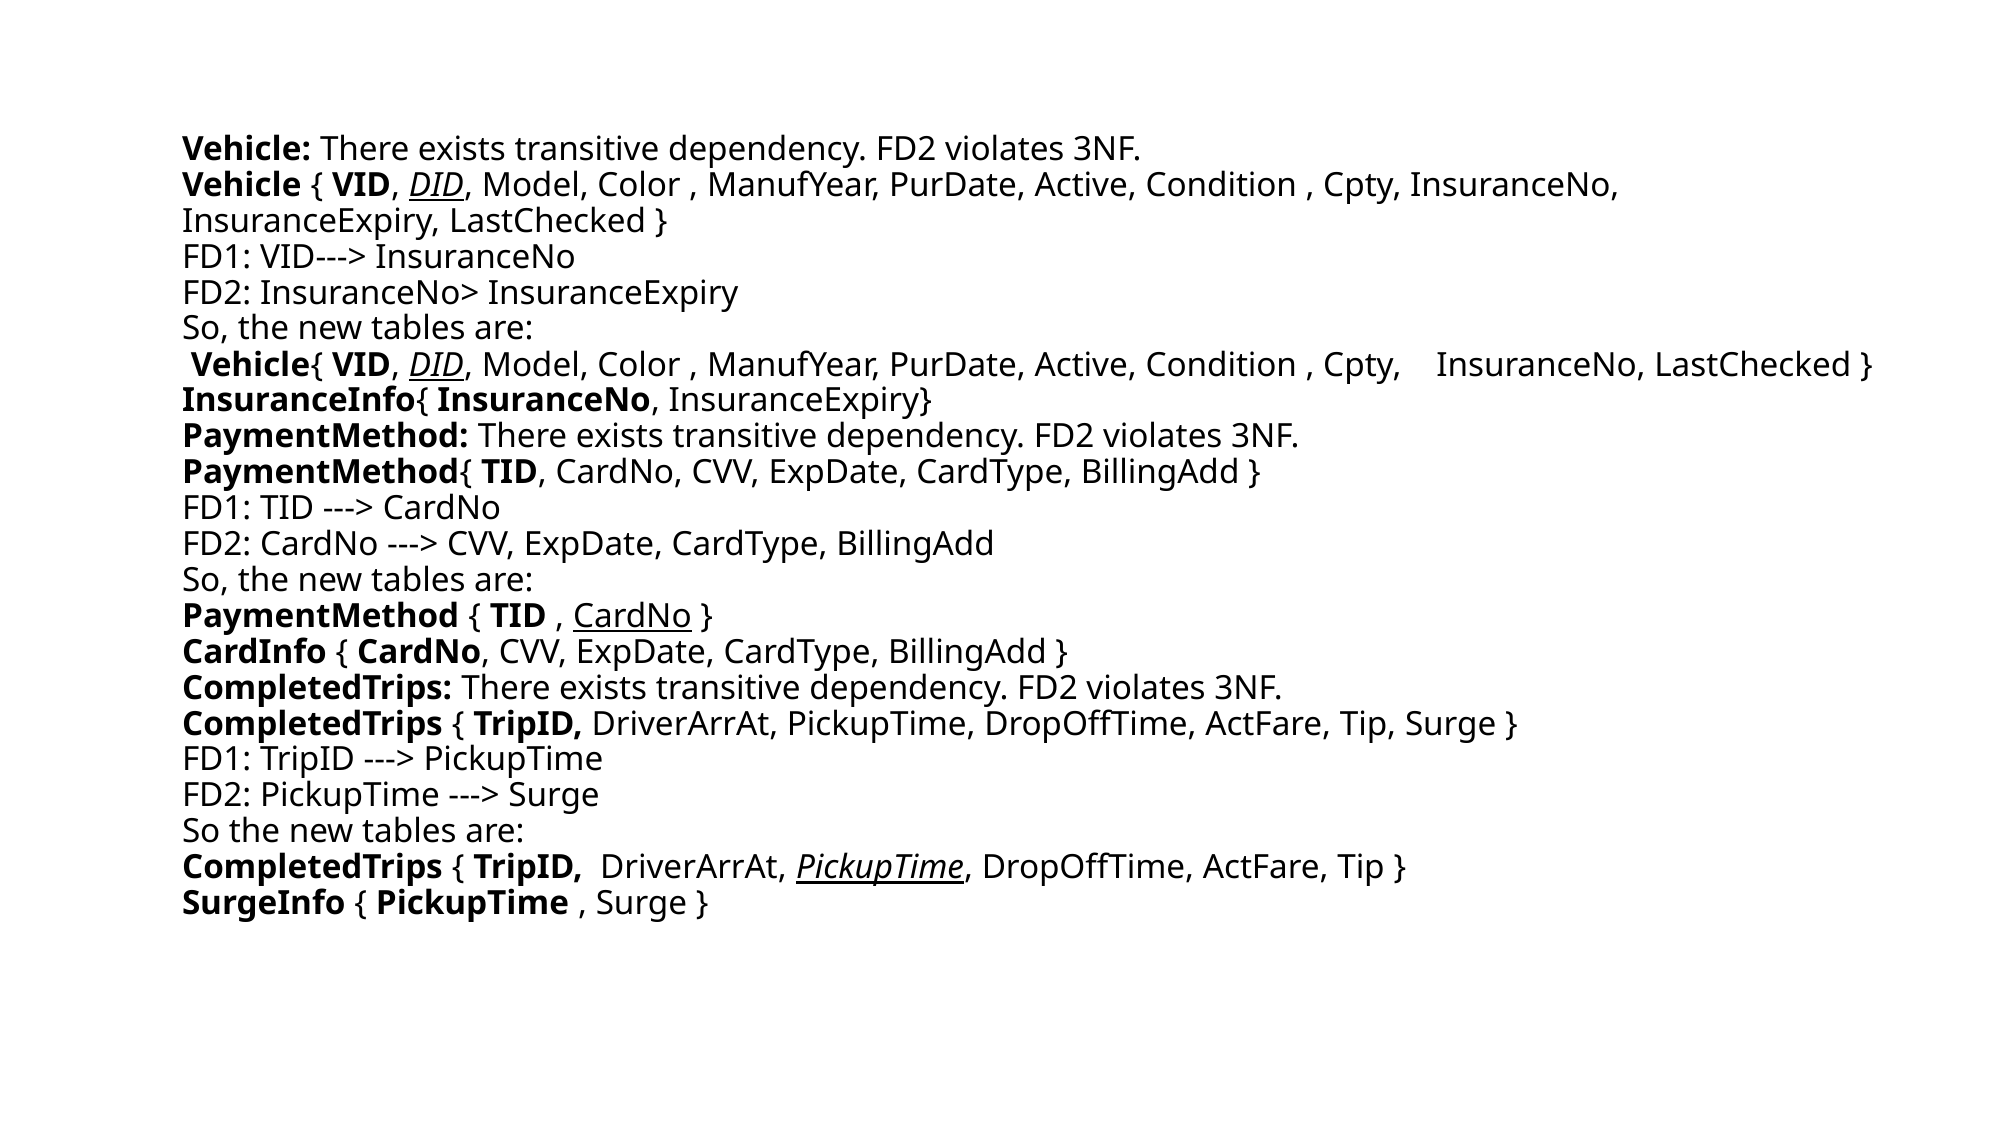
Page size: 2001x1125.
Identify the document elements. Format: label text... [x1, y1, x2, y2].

title Vehicle: There exists transitive dependency. FD2 violates 3NF. Vehicle { VID, DID, Model, Color , ManufYear, PurDate, Active, Condition , Cpty, InsuranceNo, InsuranceExpiry, LastChecked } FD1: VID---> InsuranceNo FD2: InsuranceNo> InsuranceExpiry So, the new tables are: Vehicle{ VID, DID, Model, Color , ManufYear, PurDate, Active, Condition , Cpty, InsuranceNo, LastChecked } InsuranceInfo{ InsuranceNo, InsuranceExpiry} PaymentMethod: There exists transitive dependency. FD2 violates 3NF. PaymentMethod{ TID, CardNo, CVV, ExpDate, CardType, BillingAdd } FD1: TID ---> CardNo FD2: CardNo ---> CVV, ExpDate, CardType, BillingAdd So, the new tables are: PaymentMethod { TID , CardNo } CardInfo { CardNo, CVV, ExpDate, CardType, BillingAdd } CompletedTrips: There exists transitive dependency. FD2 violates 3NF. CompletedTrips { TripID, DriverArrAt, PickupTime, DropOffTime, ActFare, Tip, Surge } FD1: TripID ---> PickupTime FD2: PickupTime ---> Surge So the new tables are: CompletedTrips { TripID, DriverArrAt, PickupTime, DropOffTime, ActFare, Tip } SurgeInfo { PickupTime , Surge } [167, 446, 1893, 664]
